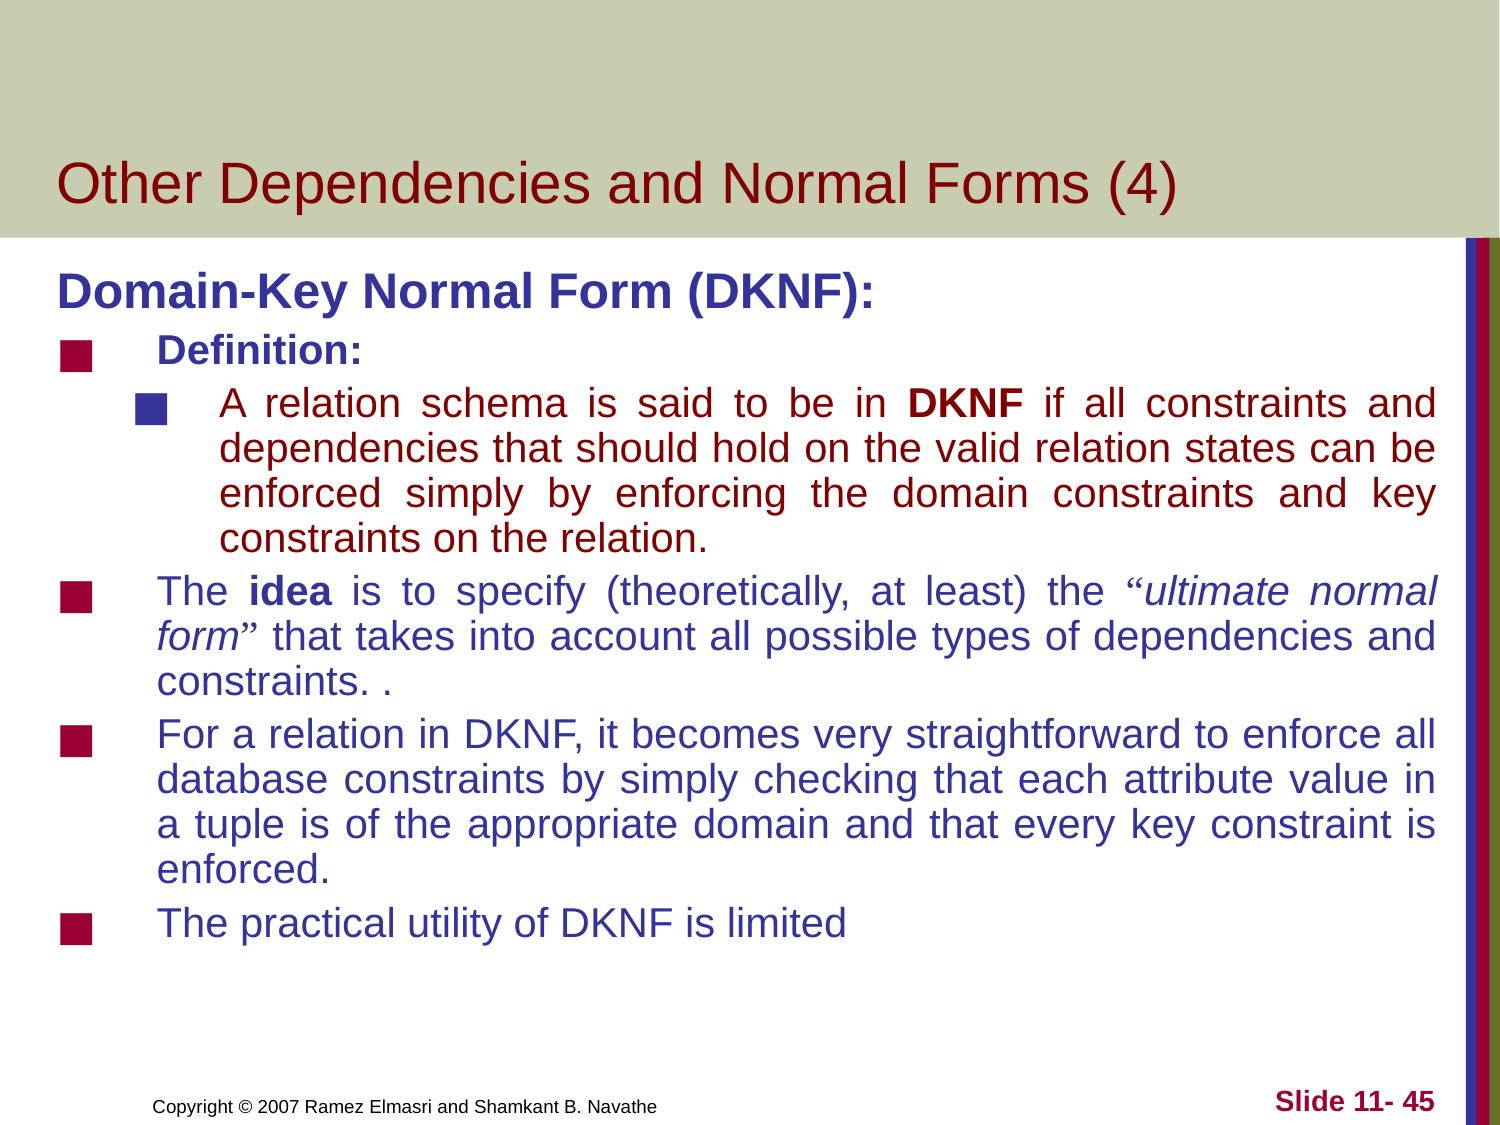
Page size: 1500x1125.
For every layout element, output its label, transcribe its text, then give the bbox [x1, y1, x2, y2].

list Domain-Key Normal Form (DKNF): Definition: A relation schema is said to be in DKNF if all constraints and dependencies that should hold on the valid relation states can be enforced simply by enforcing the domain constraints and key constraints on the relation. The idea is to specify (theoretically, at least) the “ultimate normal form” that takes into account all possible types of dependencies and constraints. . For a relation in DKNF, it becomes very straightforward to enforce all database constraints by simply checking that each attribute value in a tuple is of the appropriate domain and that every key constraint is enforced. The practical utility of DKNF is limited [41, 258, 1438, 1038]
text_box Slide 11- ‹#› [1137, 1049, 1450, 1125]
title Other Dependencies and Normal Forms (4) [41, 35, 1471, 223]
